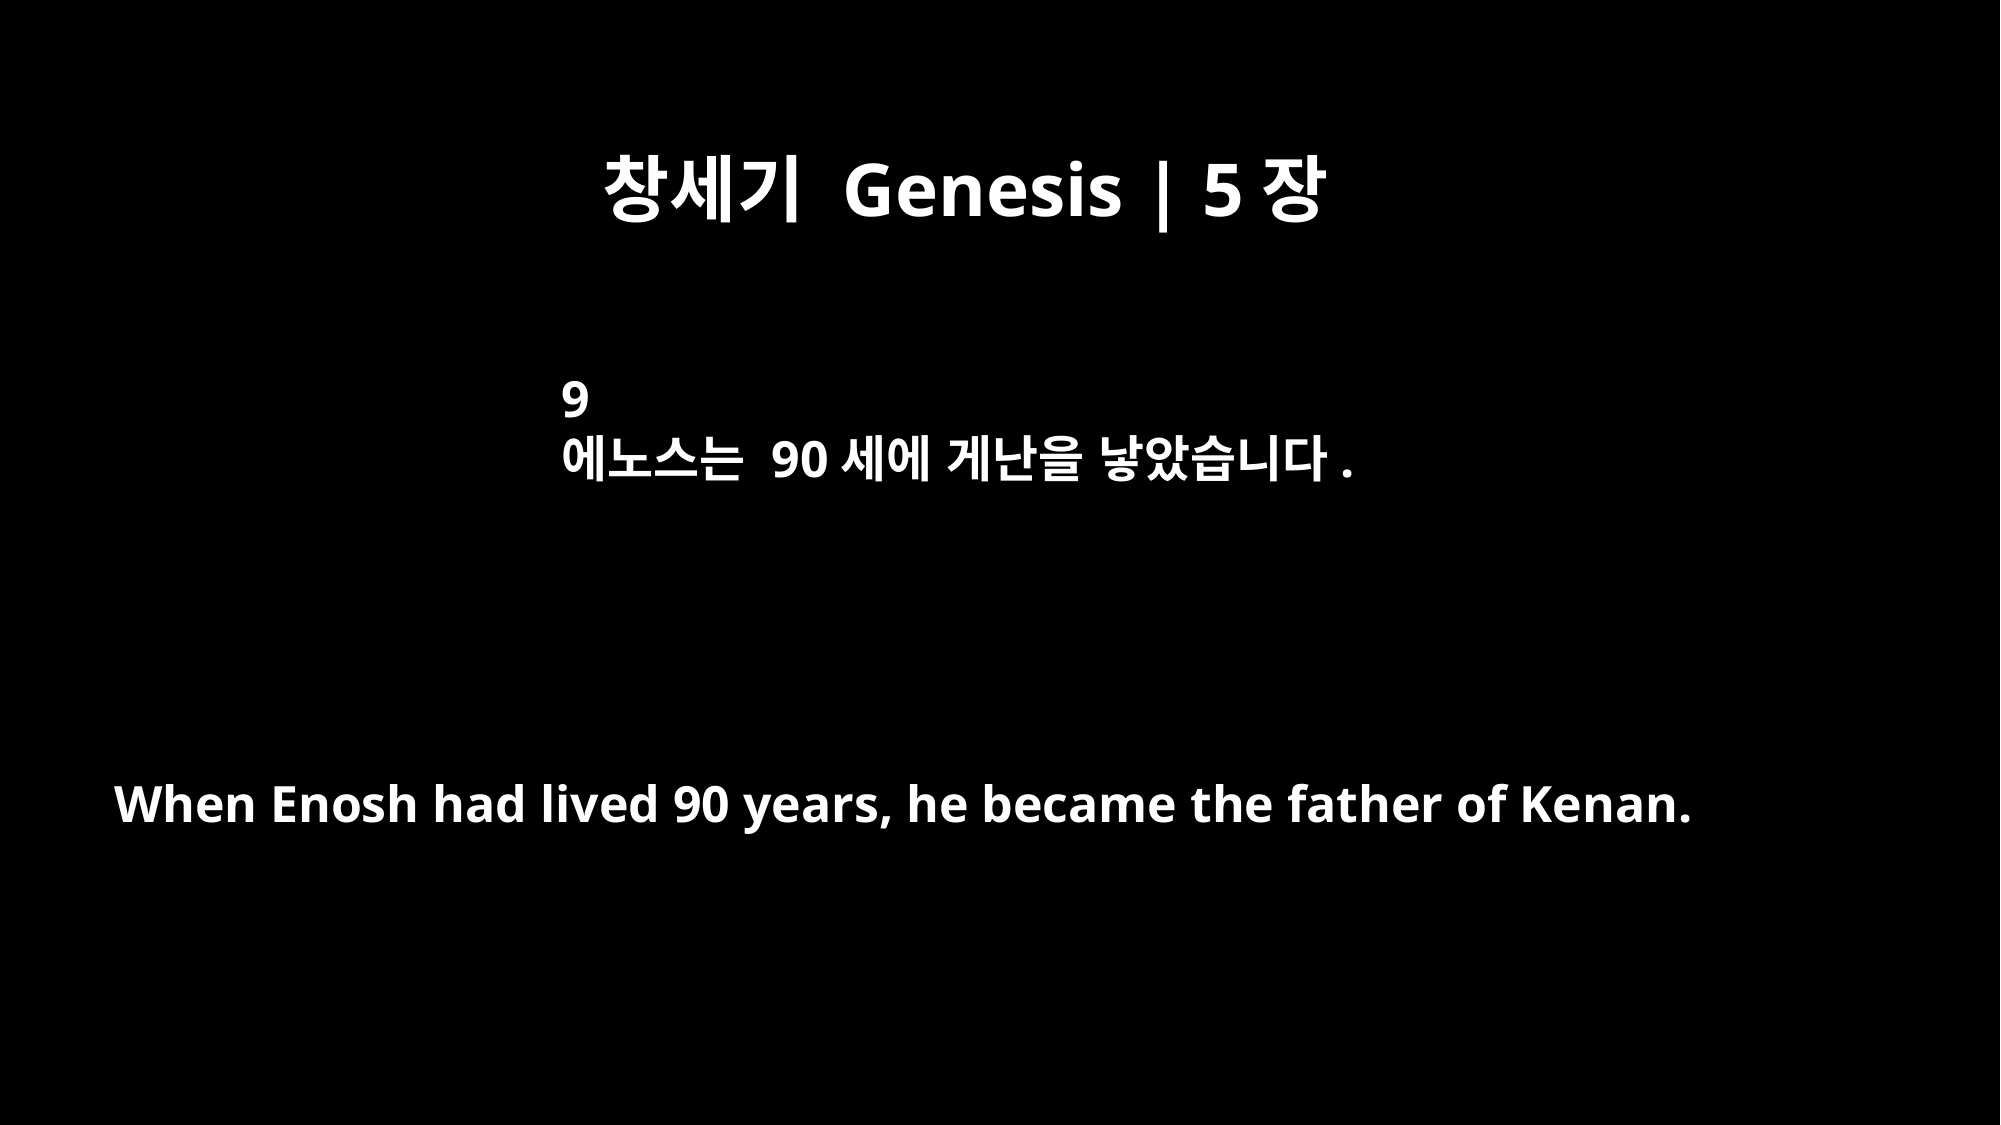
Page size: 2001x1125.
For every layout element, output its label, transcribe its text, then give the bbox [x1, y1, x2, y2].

text_box 9 에노스는 90세에 게난을 낳았습니다. [547, 359, 1370, 495]
text_box 창세기 Genesis | 5장 [587, 136, 1345, 239]
text_box When Enosh had lived 90 years, he became the father of Kenan. [99, 764, 1708, 840]
